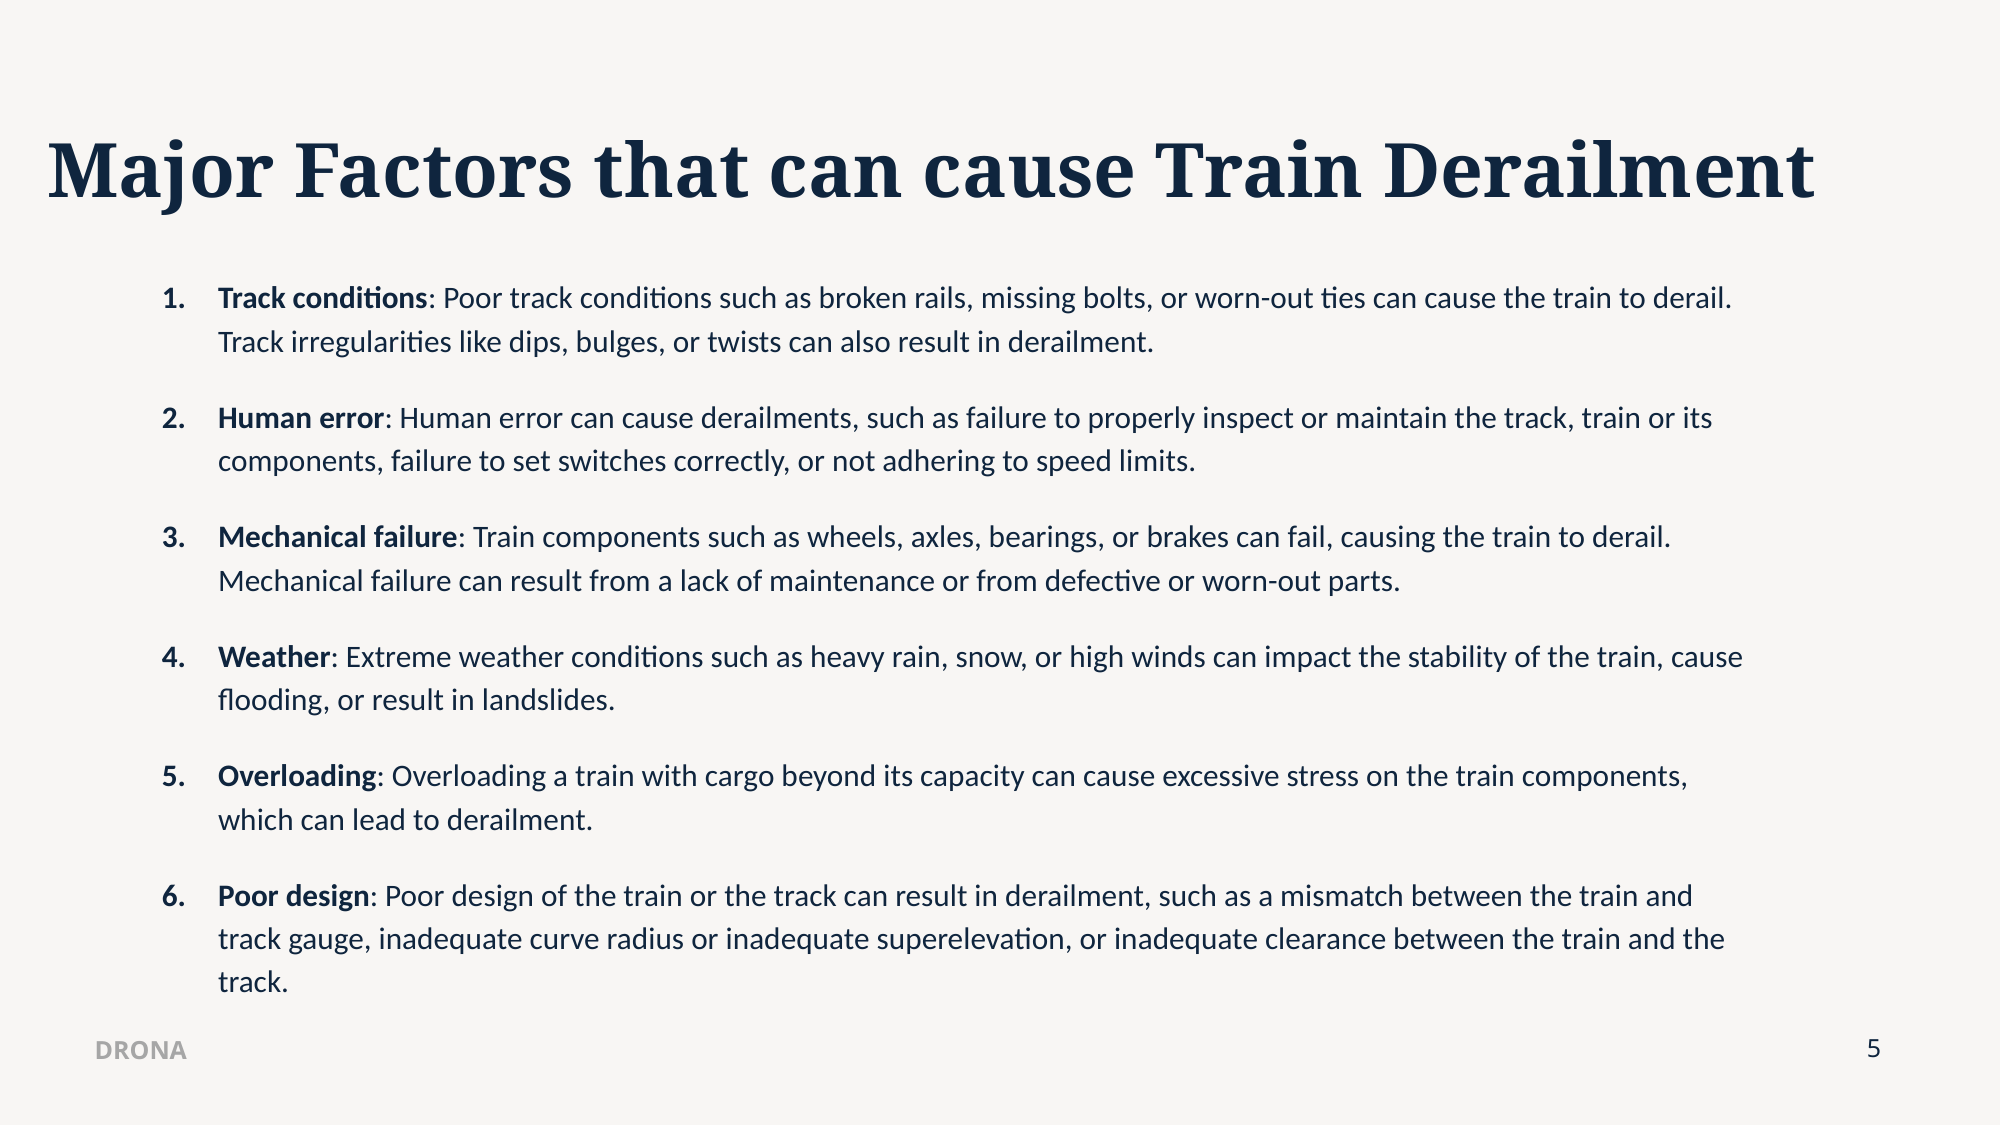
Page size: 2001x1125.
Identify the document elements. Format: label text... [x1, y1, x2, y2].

footer DRONA [79, 1020, 755, 1080]
list Track conditions: Poor track conditions such as broken rails, missing bolts, or worn-out ties can cause the train to derail. Track irregularities like dips, bulges, or twists can also result in derailment. Human error: Human error can cause derailments, such as failure to properly inspect or maintain the track, train or its components, failure to set switches correctly, or not adhering to speed limits. Mechanical failure: Train components such as wheels, axles, bearings, or brakes can fail, causing the train to derail. Mechanical failure can result from a lack of maintenance or from defective or worn-out parts. Weather: Extreme weather conditions such as heavy rain, snow, or high winds can impact the stability of the train, cause flooding, or result in landslides. Overloading: Overloading a train with cargo beyond its capacity can cause excessive stress on the train components, which can lead to derailment. Poor design: Poor design of the train or the track can result in derailment, such as a mismatch between the train and track gauge, inadequate curve radius or inadequate superelevation, or inadequate clearance between the train and the track. [146, 264, 1778, 1005]
slide_number 5 [1836, 1020, 1912, 1080]
title Major Factors that can cause Train Derailment [32, 64, 1912, 282]
